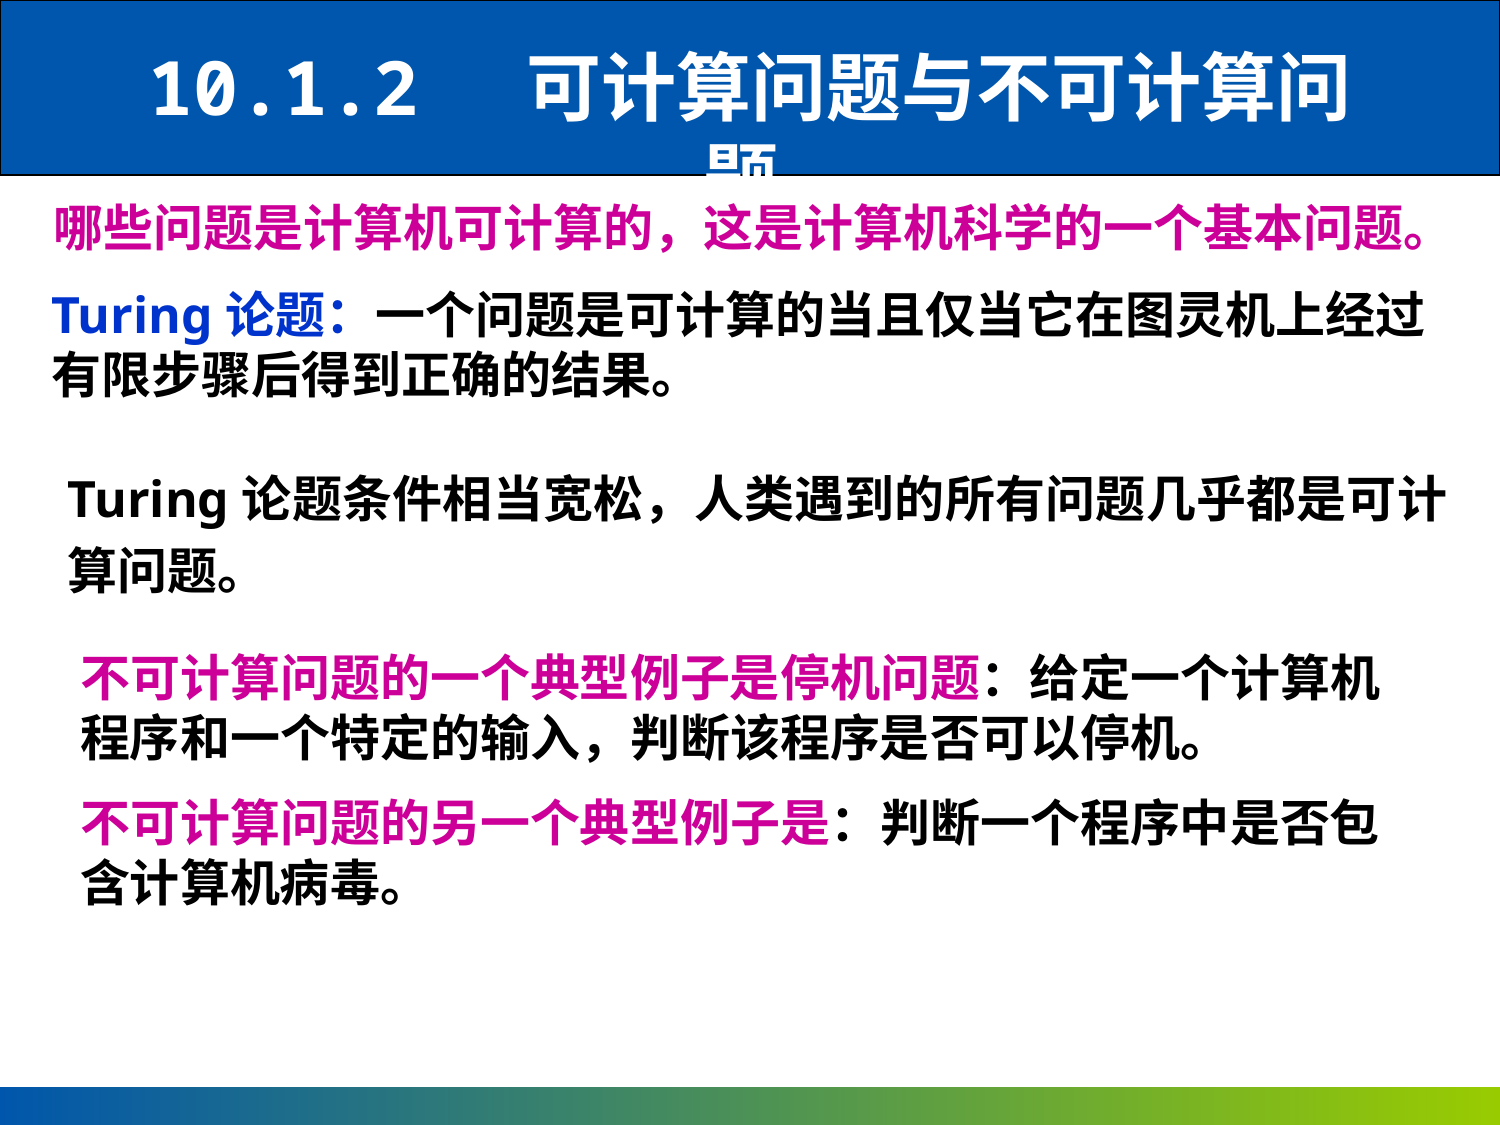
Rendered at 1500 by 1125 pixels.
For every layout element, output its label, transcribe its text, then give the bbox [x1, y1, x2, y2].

text_box 10.1.2 可计算问题与不可计算问题 [126, 32, 1374, 196]
text_box Turing论题条件相当宽松，人类遇到的所有问题几乎都是可计算问题。 [53, 448, 1463, 608]
text_box 哪些问题是计算机可计算的，这是计算机科学的一个基本问题。 [53, 196, 1451, 316]
text_box 不可计算问题的一个典型例子是停机问题：给定一个计算机程序和一个特定的输入，判断该程序是否可以停机。 不可计算问题的另一个典型例子是：判断一个程序中是否包含计算机病毒。 [65, 638, 1439, 919]
text_box Turing论题：一个问题是可计算的当且仅当它在图灵机上经过有限步骤后得到正确的结果。 [51, 283, 1449, 404]
